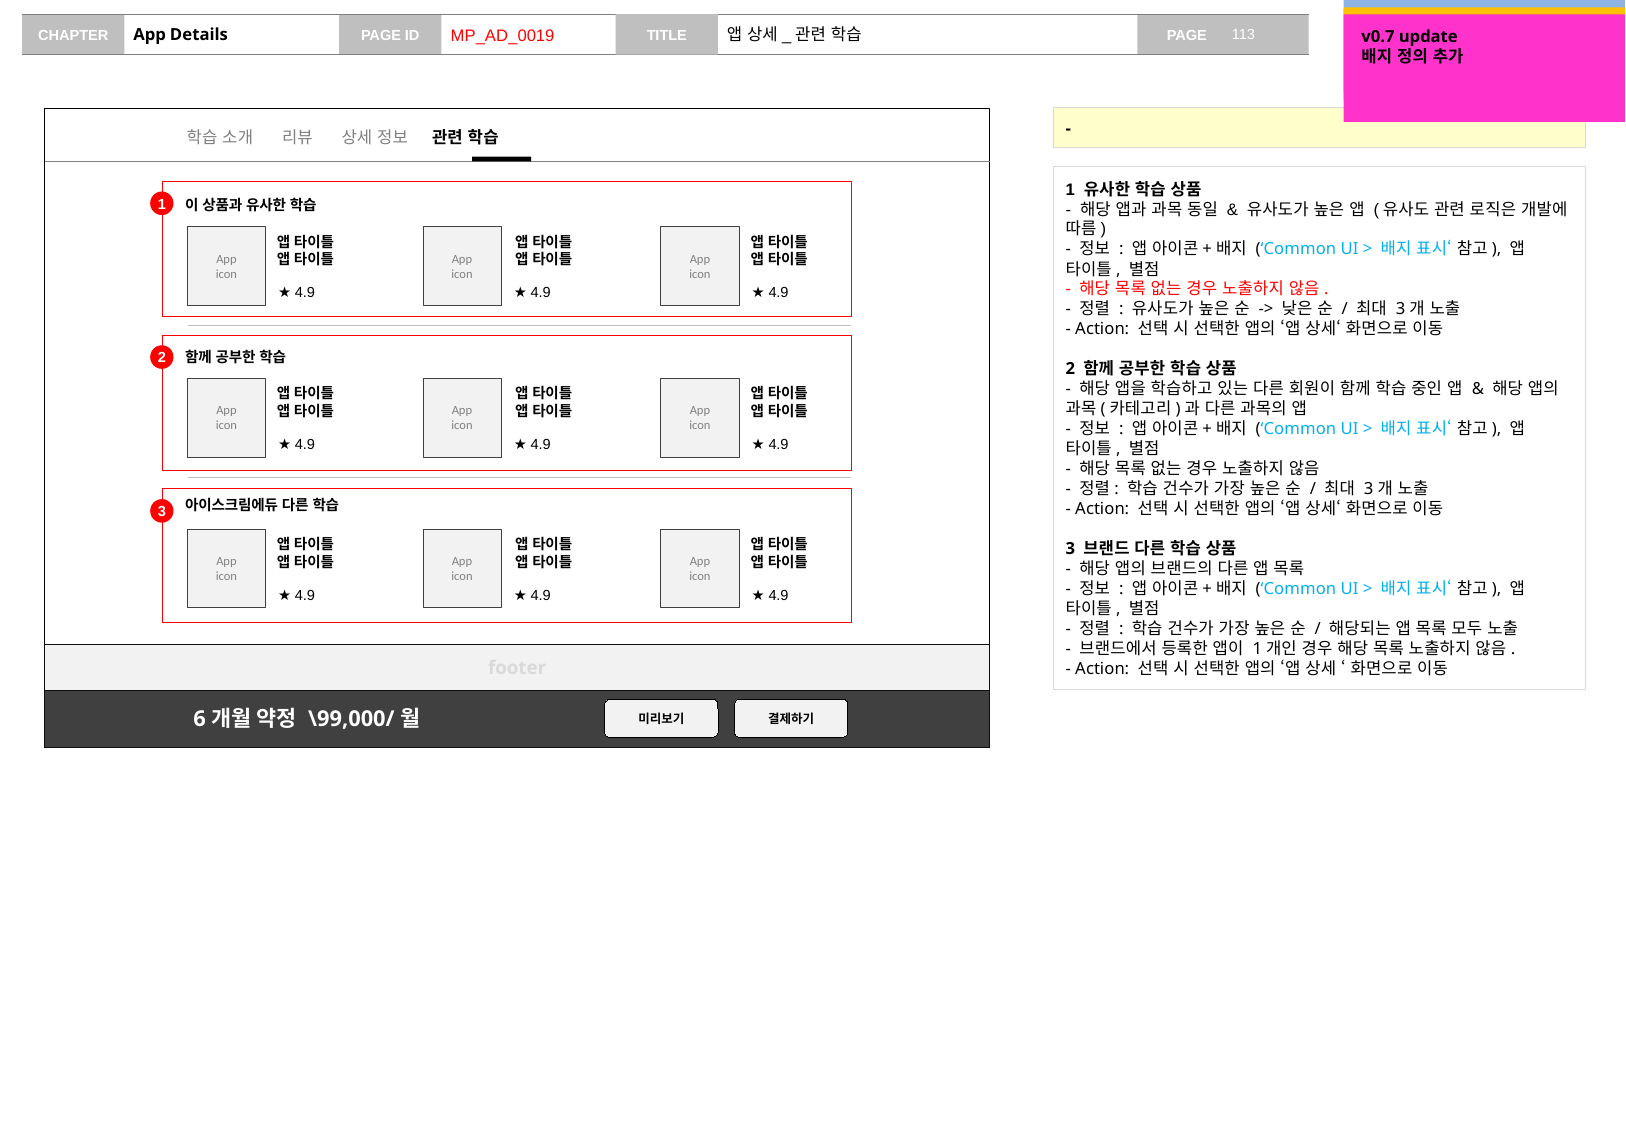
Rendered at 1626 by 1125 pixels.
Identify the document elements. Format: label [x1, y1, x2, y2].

text_box [1053, 166, 1586, 690]
list [441, 16, 616, 53]
list [717, 16, 1138, 53]
text_box [1053, 0, 1625, 148]
text_box [43, 106, 992, 749]
title [124, 16, 340, 53]
